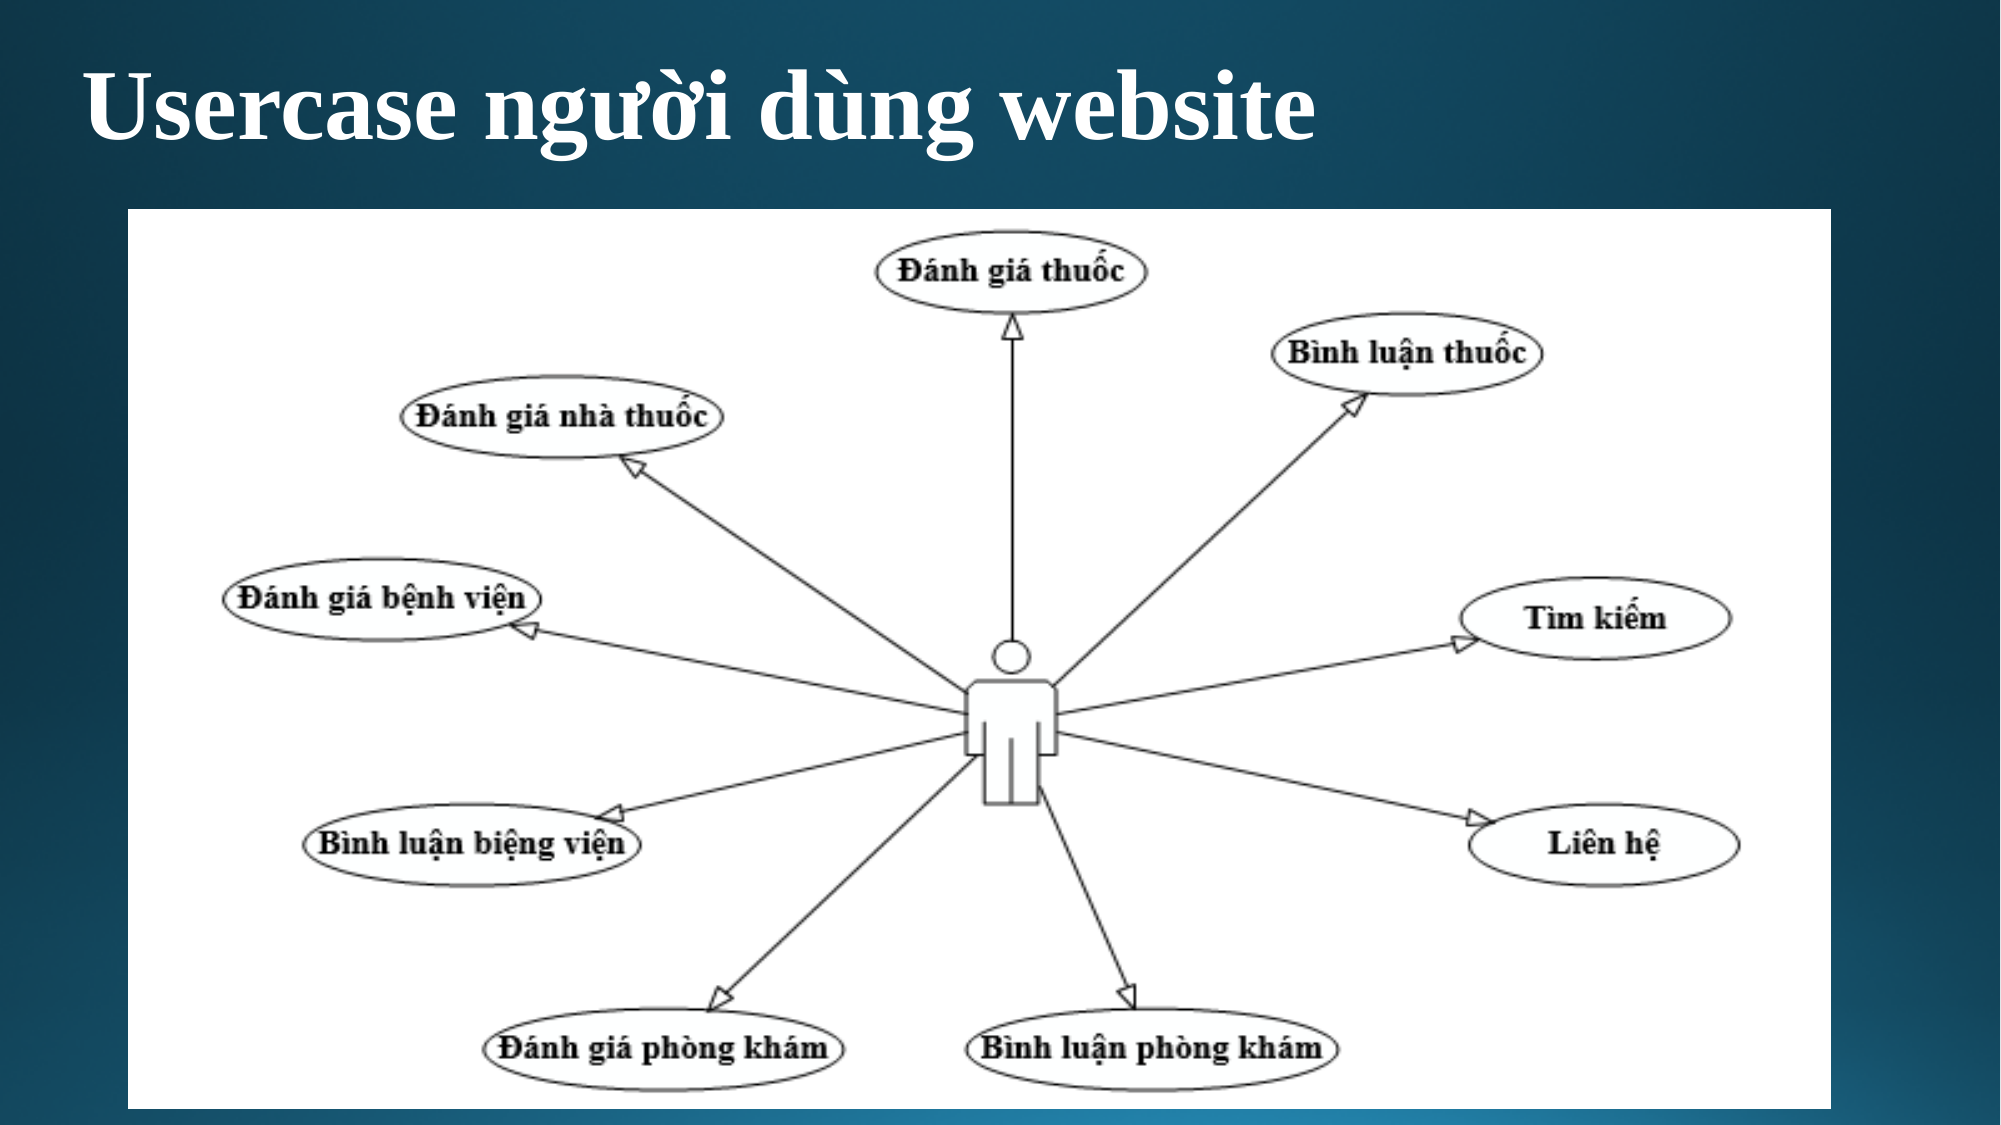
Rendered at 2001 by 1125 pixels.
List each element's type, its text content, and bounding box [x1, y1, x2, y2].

picture [0, 0, 2001, 1125]
title Usercase người dùng website [66, 44, 1946, 170]
